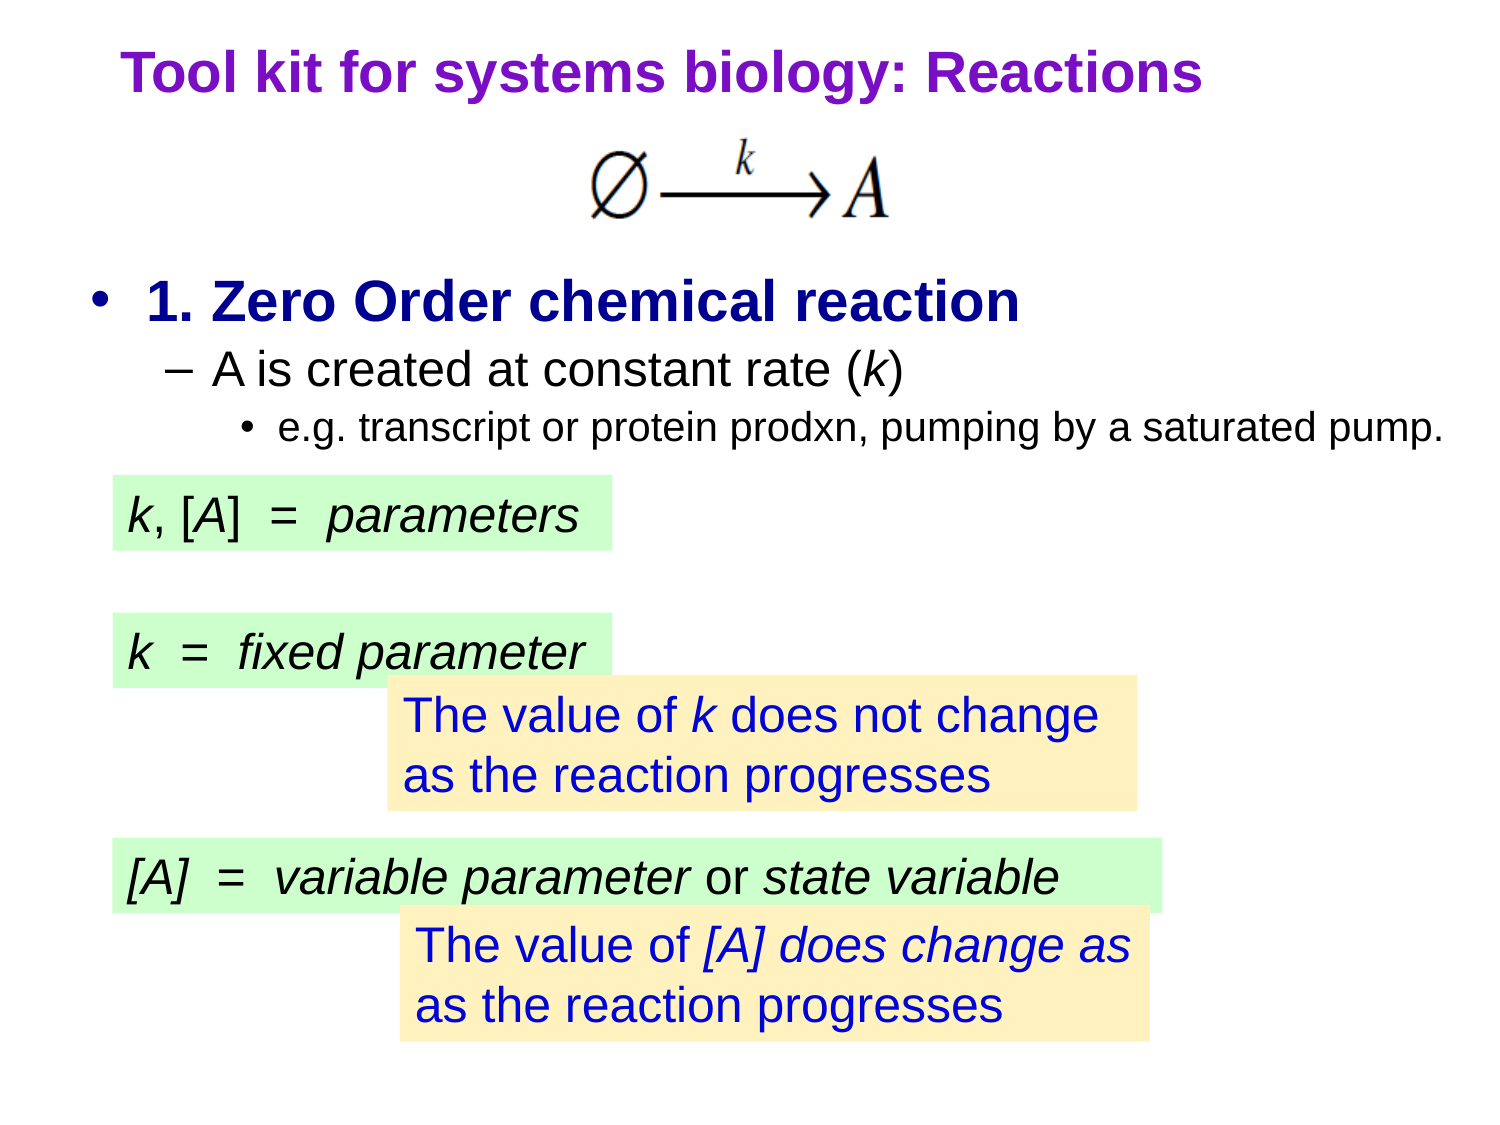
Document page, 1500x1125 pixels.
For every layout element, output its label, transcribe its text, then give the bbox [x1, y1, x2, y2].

text_box [A] = variable parameter or state variable [112, 837, 1163, 914]
text_box The value of k does not change as the reaction progresses [387, 674, 1138, 812]
text_box The value of [A] does change as as the reaction progresses [399, 904, 1150, 1042]
picture [535, 87, 951, 295]
text_box k, [A] = parameters [112, 474, 613, 551]
text_box k = fixed parameter [112, 612, 613, 689]
title Tool kit for systems biology: Reactions [0, 24, 1325, 113]
list 1. Zero Order chemical reaction A is created at constant rate (k) e.g. transcript or protein prodxn, pumping by a saturated pump. [75, 181, 1488, 857]
